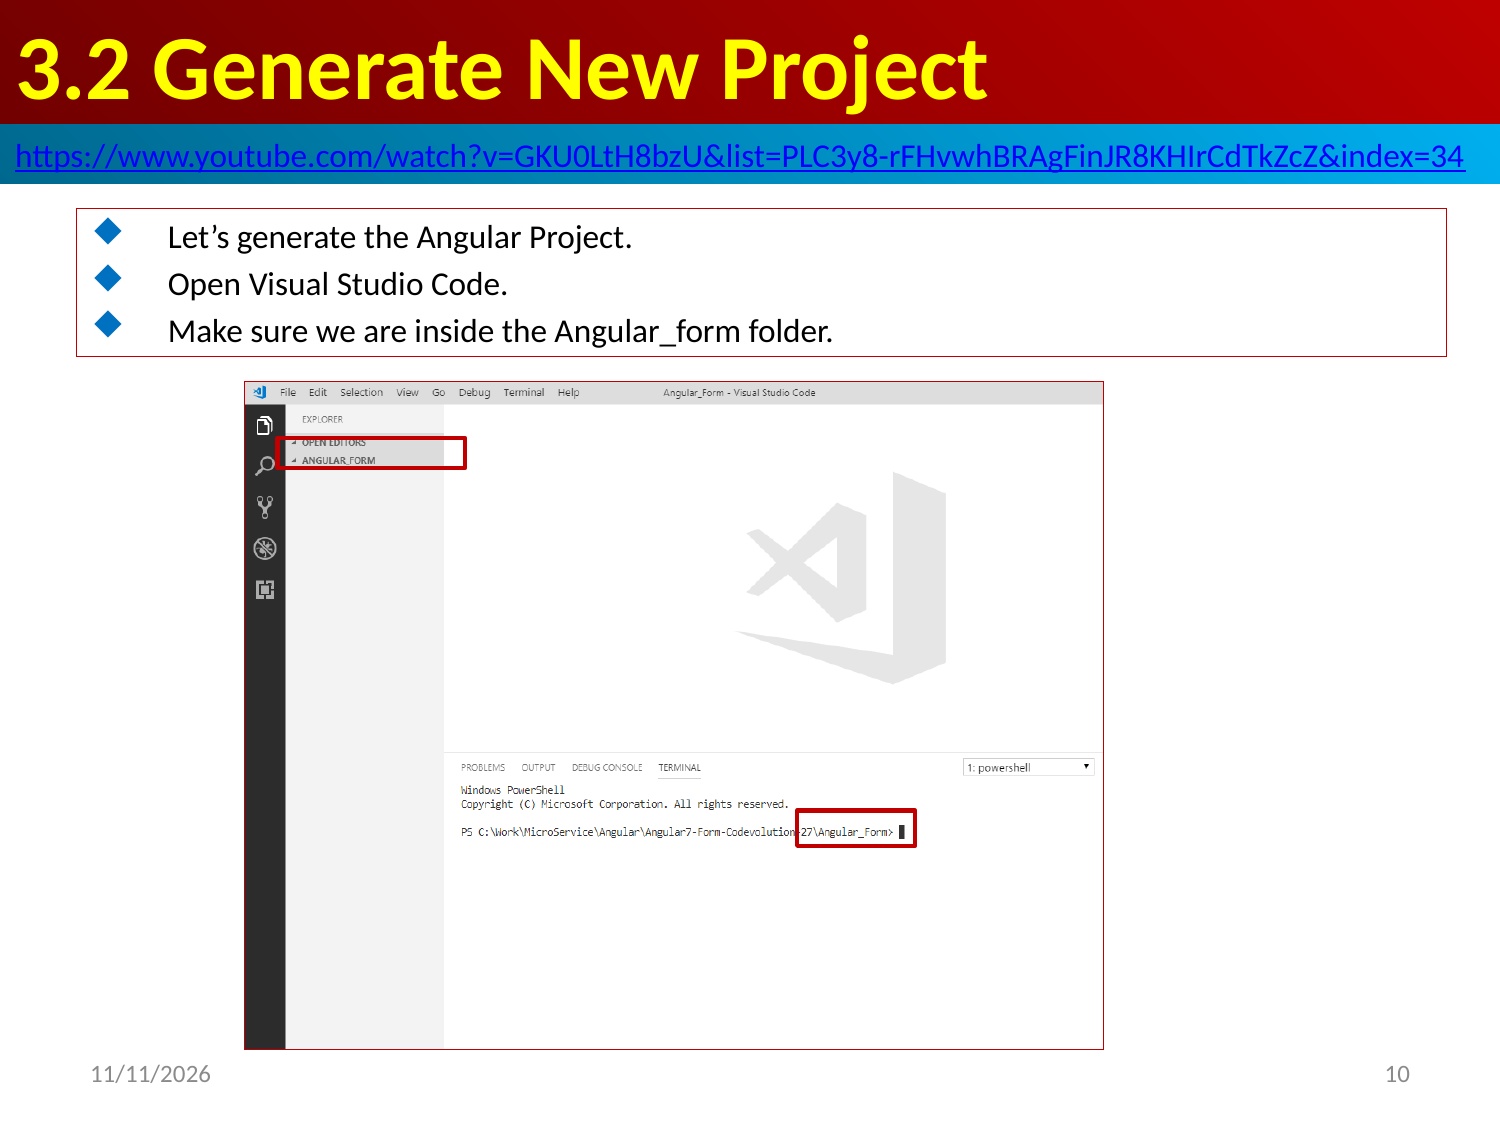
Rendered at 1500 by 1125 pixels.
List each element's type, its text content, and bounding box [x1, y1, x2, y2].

subtitle Let’s generate the Angular Project. Open Visual Studio Code. Make sure we are inside the Angular_form folder. [76, 208, 1447, 357]
picture [244, 381, 1104, 1050]
slide_number 10 [1074, 1042, 1425, 1103]
text_box https://www.youtube.com/watch?v=GKU0LtH8bzU&list=PLC3y8-rFHvwhBRAgFinJR8KHIrCdTkZcZ&index=34 [0, 124, 1500, 184]
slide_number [75, 1042, 425, 1103]
title 3.2 Generate New Project [0, 0, 1500, 124]
